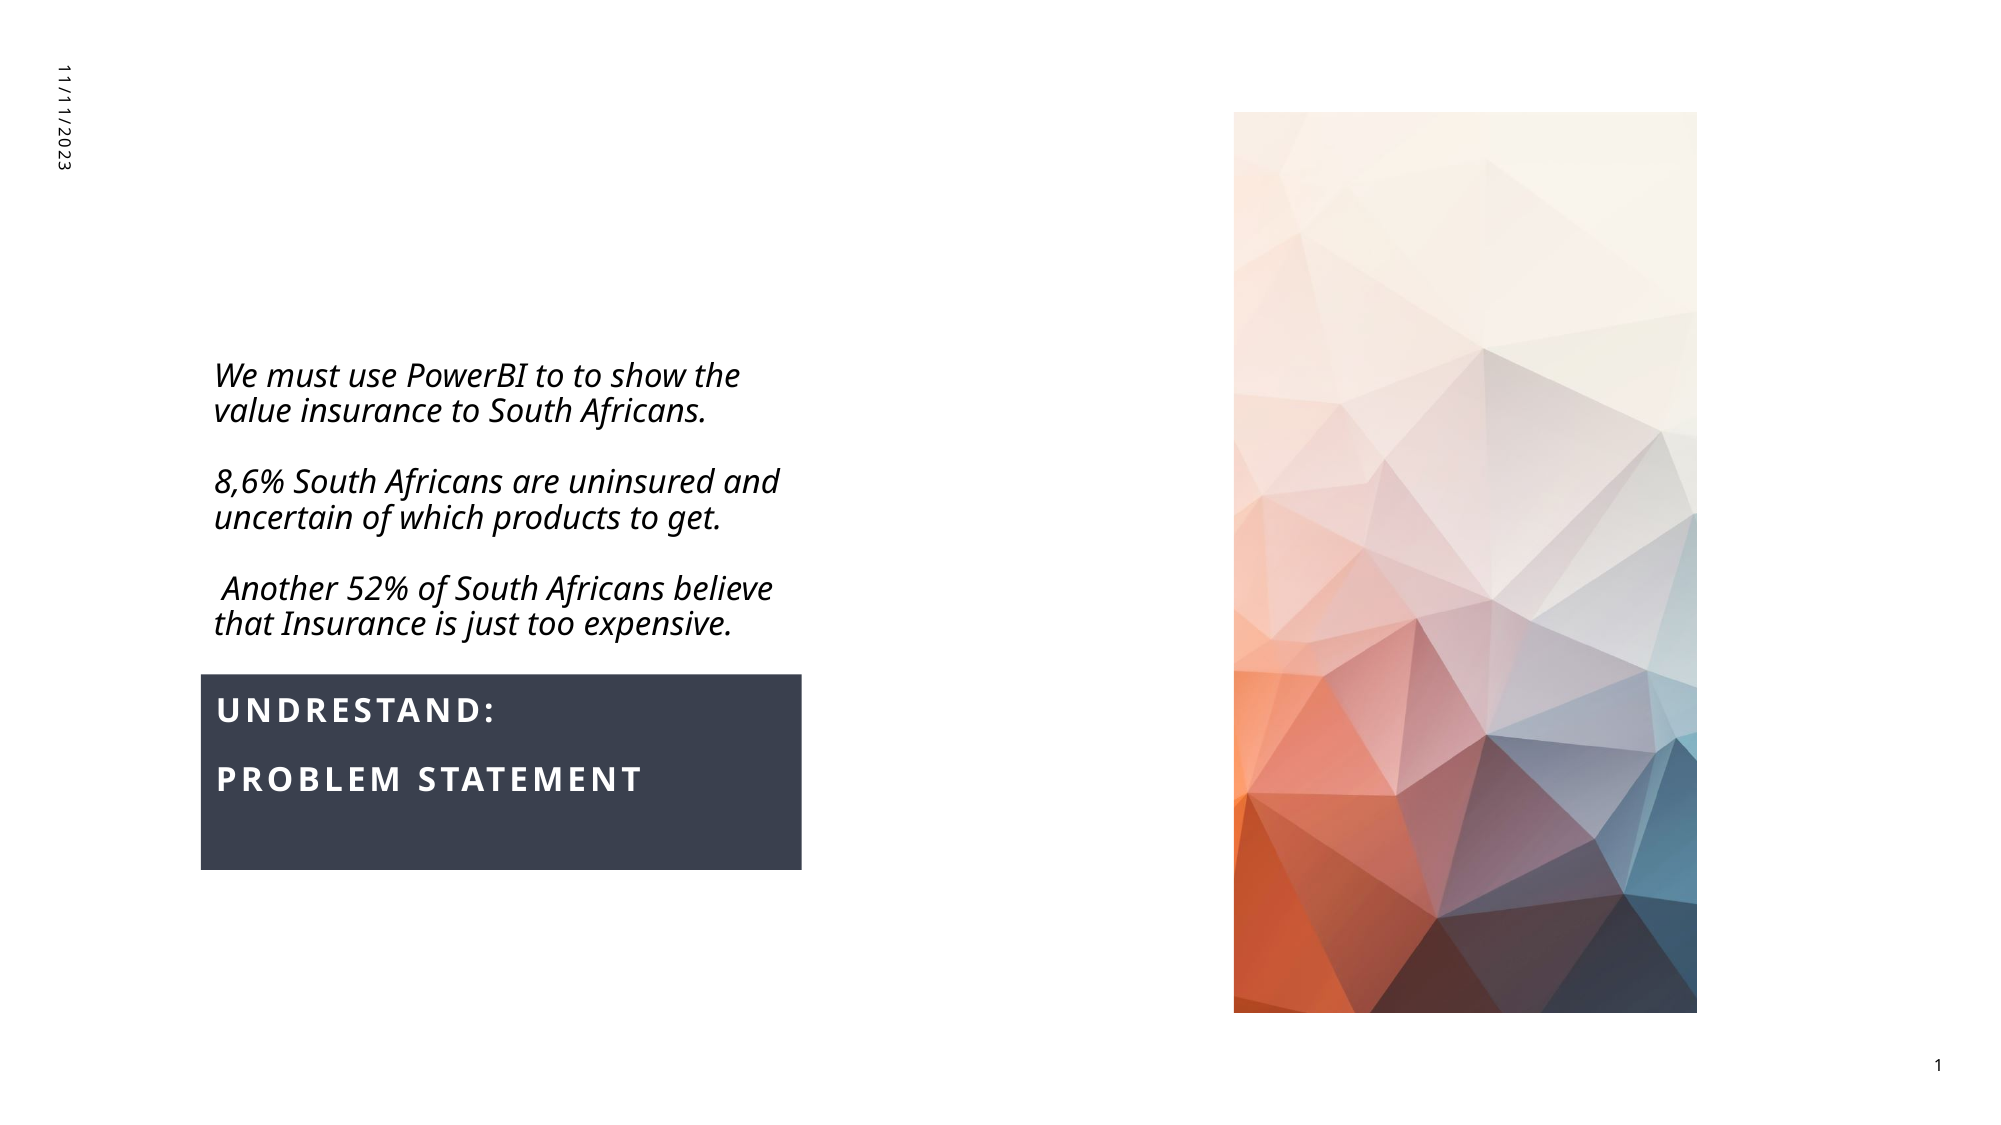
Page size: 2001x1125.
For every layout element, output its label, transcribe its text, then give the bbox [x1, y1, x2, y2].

slide_number 1 [1841, 1036, 1959, 1097]
subtitle UNDRESTAND: PROBLEM STATEMENT [200, 674, 802, 870]
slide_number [35, 49, 96, 509]
title We must use PowerBI to to show the value insurance to South Africans. 8,6% South Africans are uninsured and uncertain of which products to get. Another 52% of South Africans believe that Insurance is just too expensive. [199, 319, 800, 651]
picture [1233, 112, 1697, 1013]
